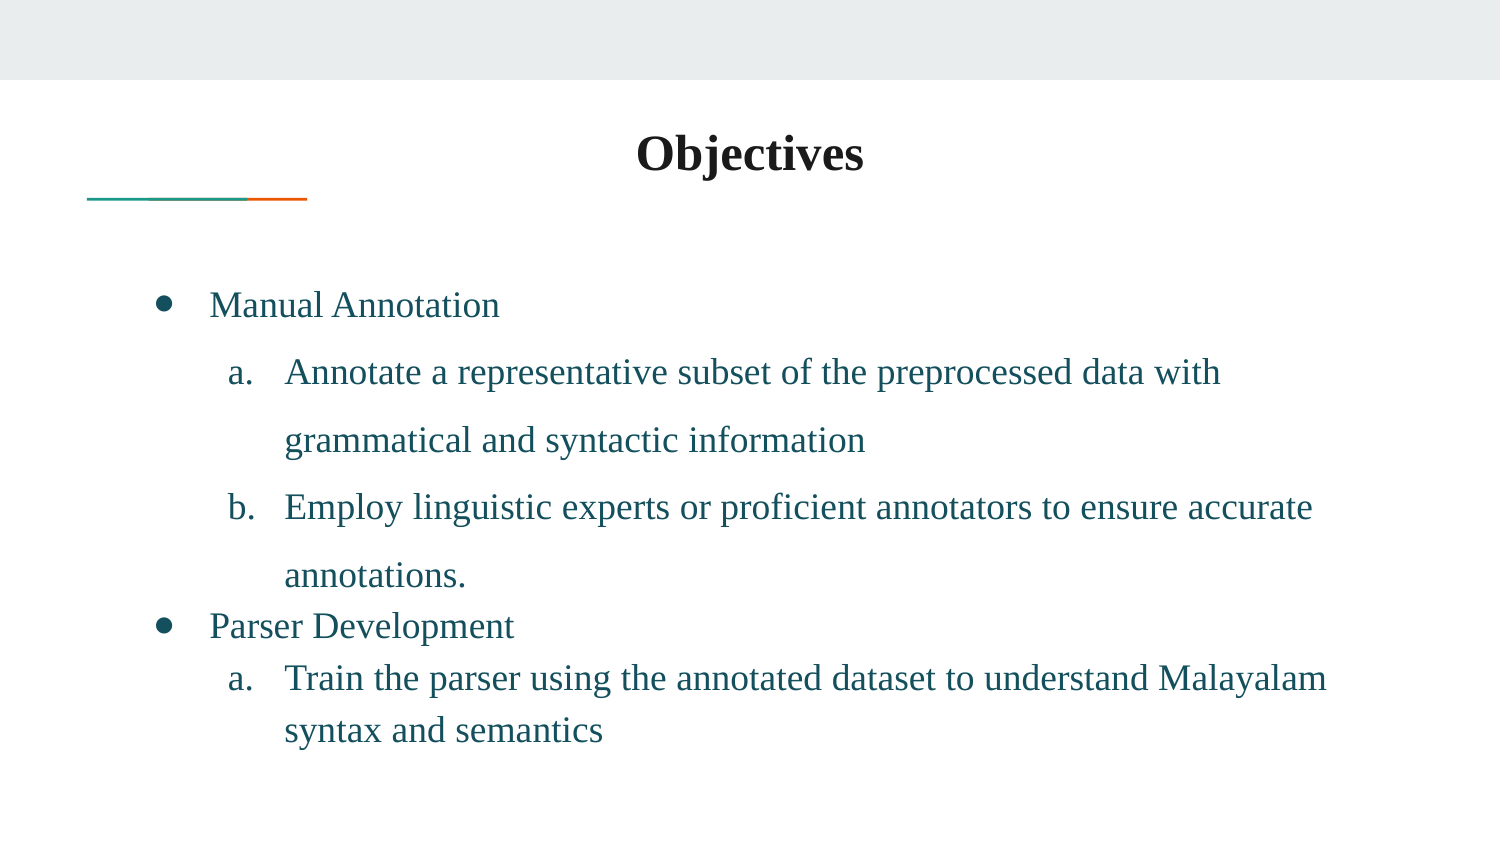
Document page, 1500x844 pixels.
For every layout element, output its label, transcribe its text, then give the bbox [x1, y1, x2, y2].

title Objectives [119, 105, 1381, 193]
text_box Manual Annotation Annotate a representative subset of the preprocessed data with grammatical and syntactic information Employ linguistic experts or proficient annotators to ensure accurate annotations. Parser Development Train the parser using the annotated dataset to understand Malayalam syntax and semantics [119, 257, 1381, 765]
